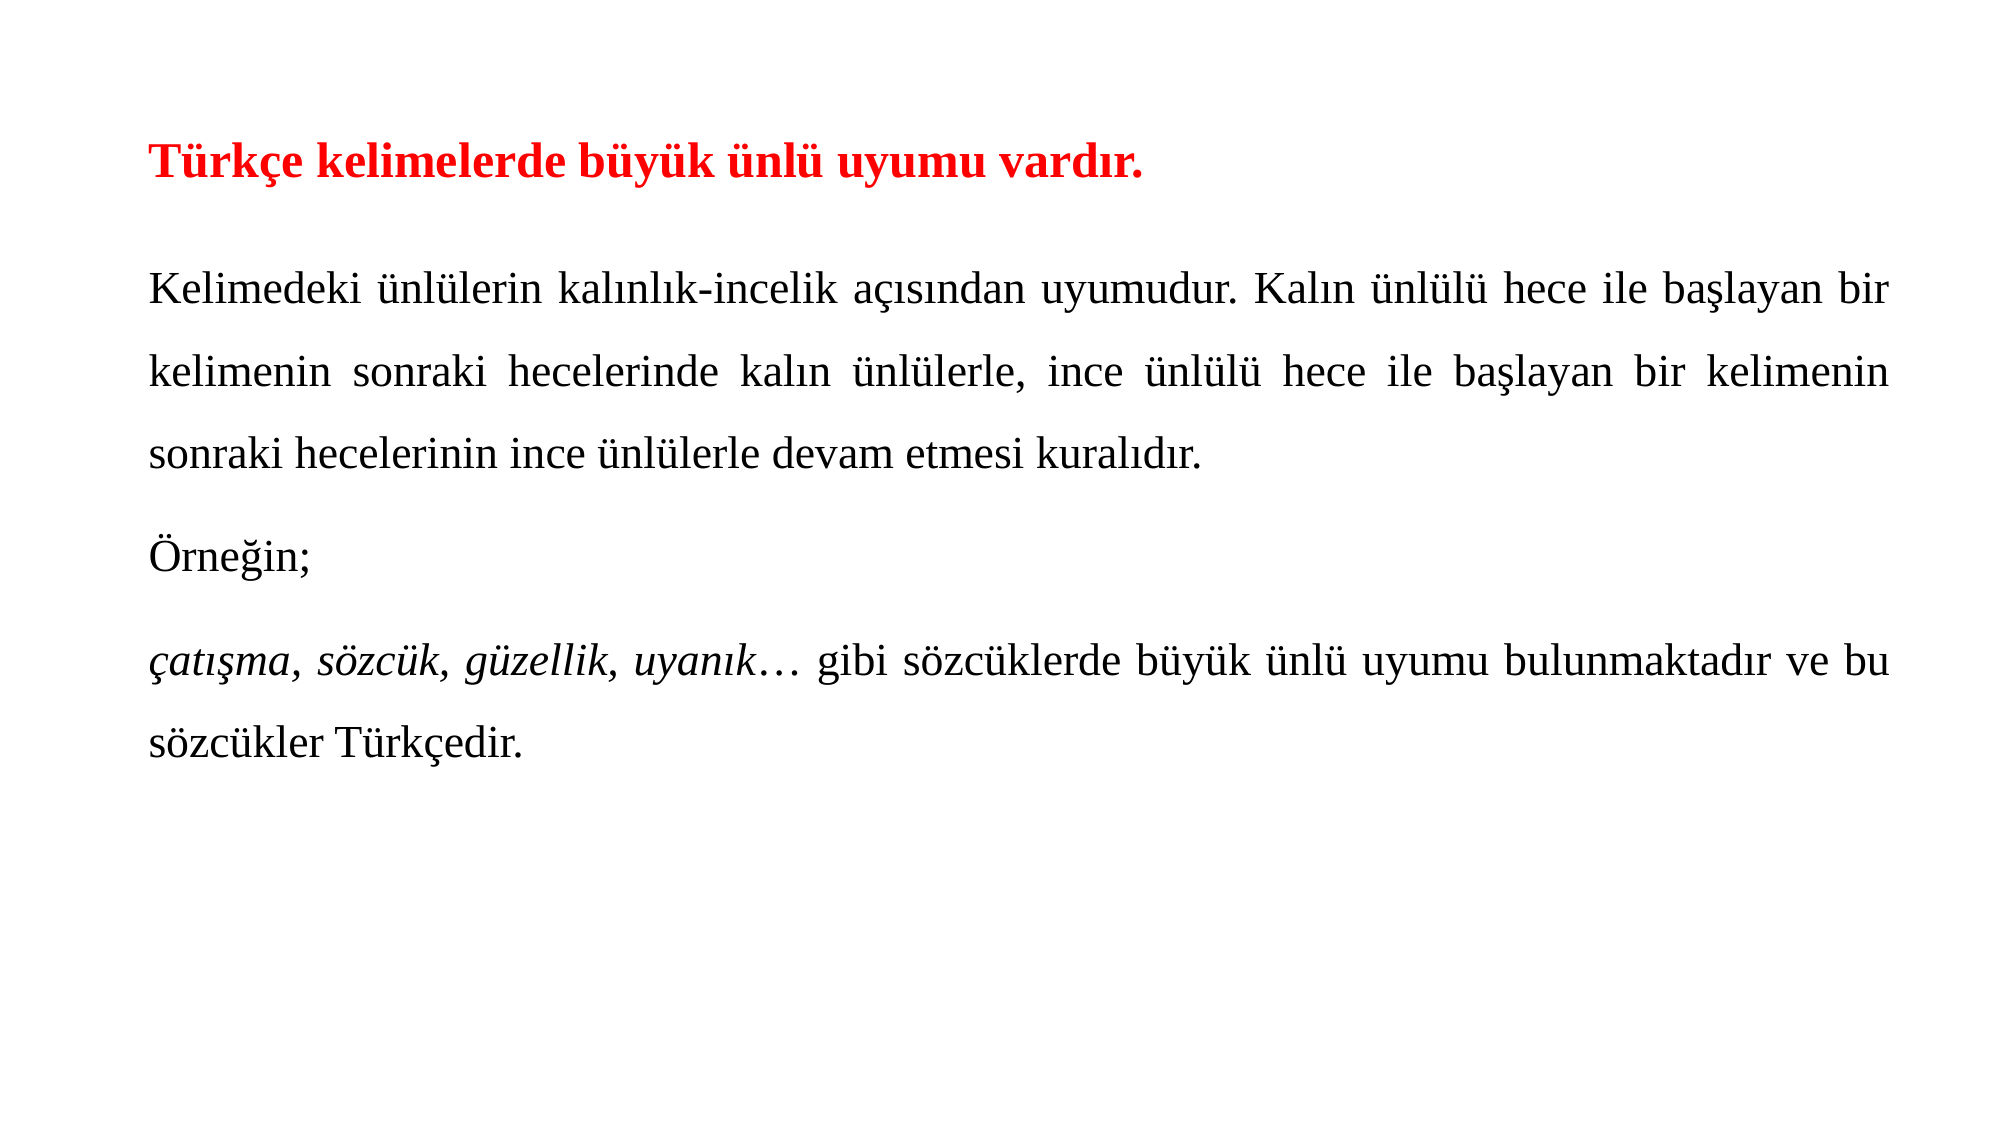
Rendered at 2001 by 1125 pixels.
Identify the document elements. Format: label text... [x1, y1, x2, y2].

title Türkçe kelimelerde büyük ünlü uyumu vardır. [133, 83, 1867, 202]
list Kelimedeki ünlülerin kalınlık-incelik açısından uyumudur. Kalın ünlülü hece ile başlayan bir kelimenin sonraki hecelerinde kalın ünlülerle, ince ünlülü hece ile başlayan bir kelimenin sonraki hecelerinin ince ünlülerle devam etmesi kuralıdır. Örneğin; çatışma, sözcük, güzellik, uyanık… gibi sözcüklerde büyük ünlü uyumu bulunmaktadır ve bu sözcükler Türkçedir. [133, 223, 1906, 942]
